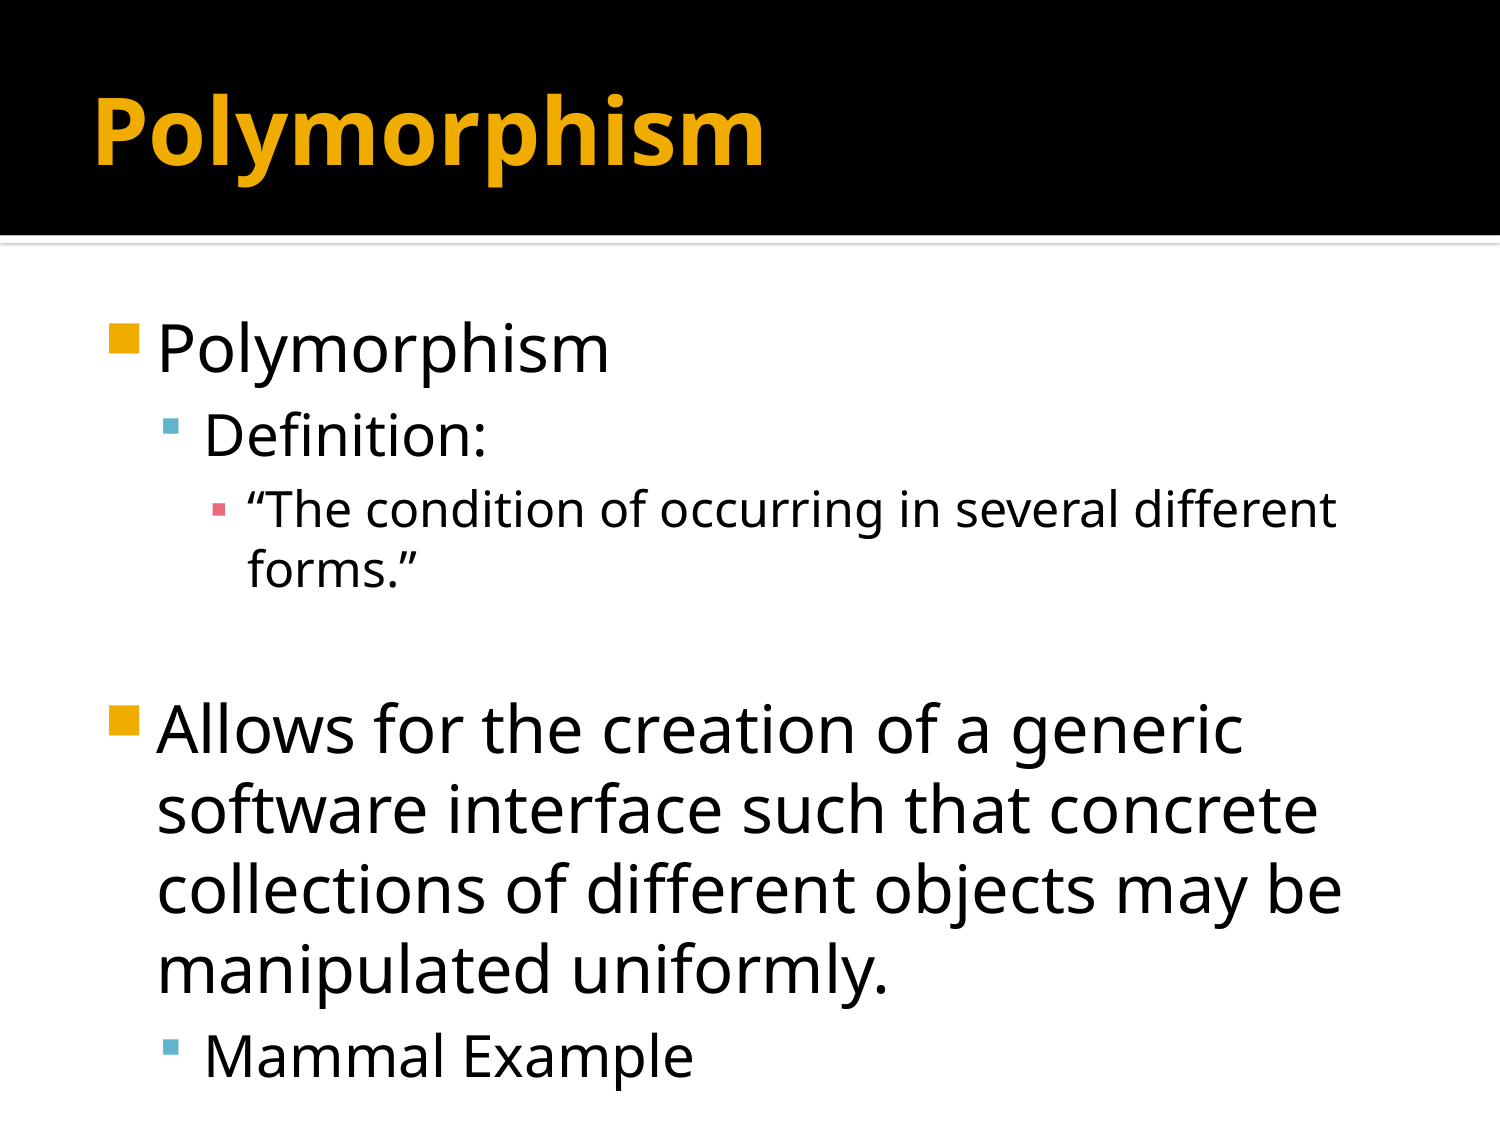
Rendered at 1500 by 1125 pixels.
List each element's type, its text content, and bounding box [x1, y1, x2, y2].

title Polymorphism [75, 25, 1425, 231]
list Polymorphism Definition: “The condition of occurring in several different forms.” Allows for the creation of a generic software interface such that concrete collections of different objects may be manipulated uniformly. Mammal Example [75, 291, 1425, 1050]
